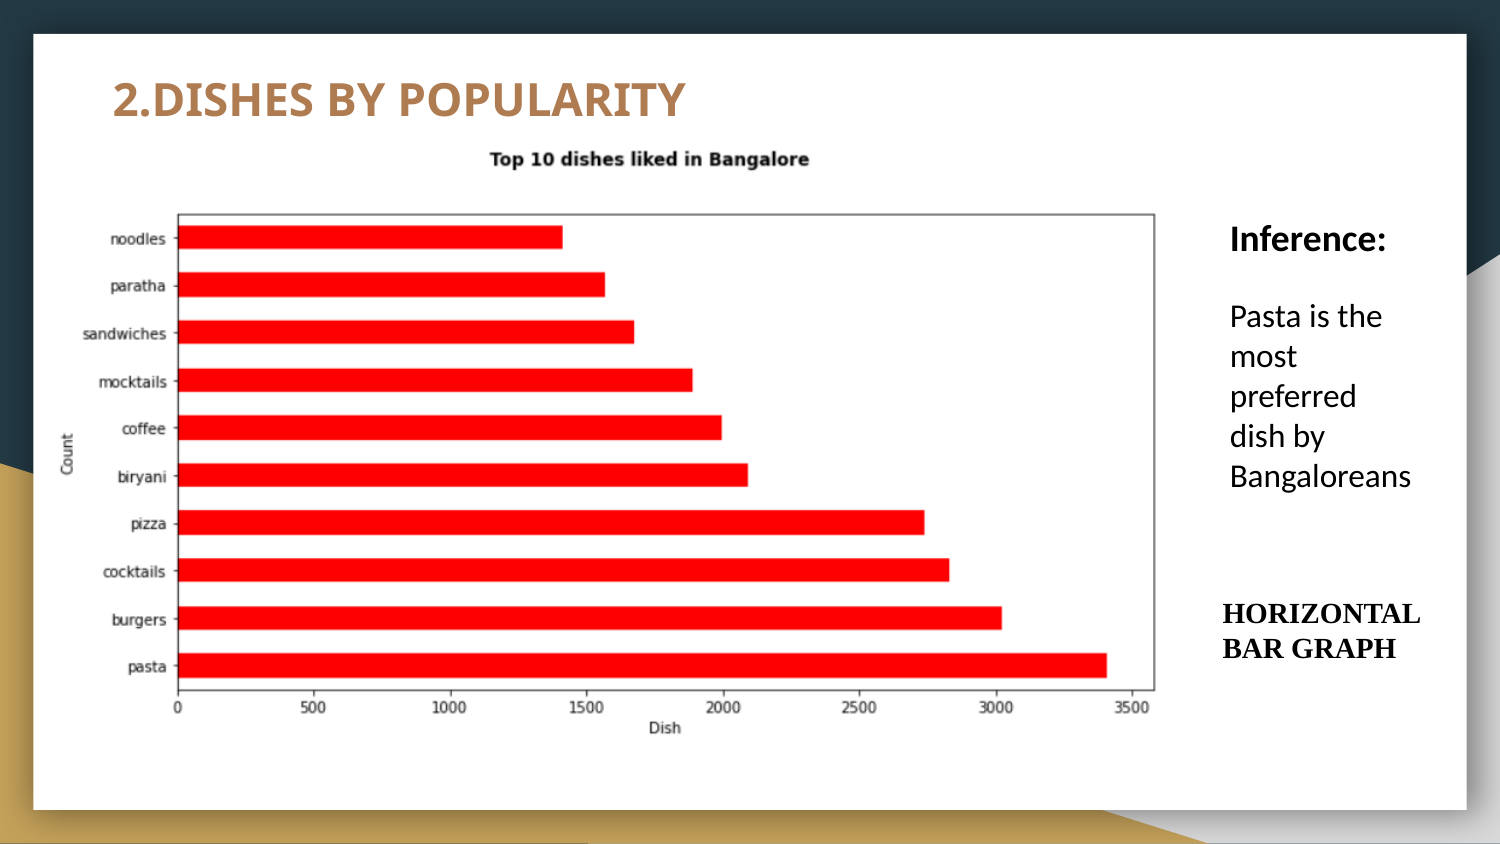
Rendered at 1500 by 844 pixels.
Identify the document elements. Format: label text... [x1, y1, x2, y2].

text_box Inference: Pasta is the most preferred dish by Bangaloreans [1214, 199, 1434, 465]
title 2.DISHES BY POPULARITY [97, 55, 1135, 134]
picture [46, 141, 1186, 744]
text_box HORIZONTAL BAR GRAPH [1207, 579, 1441, 829]
